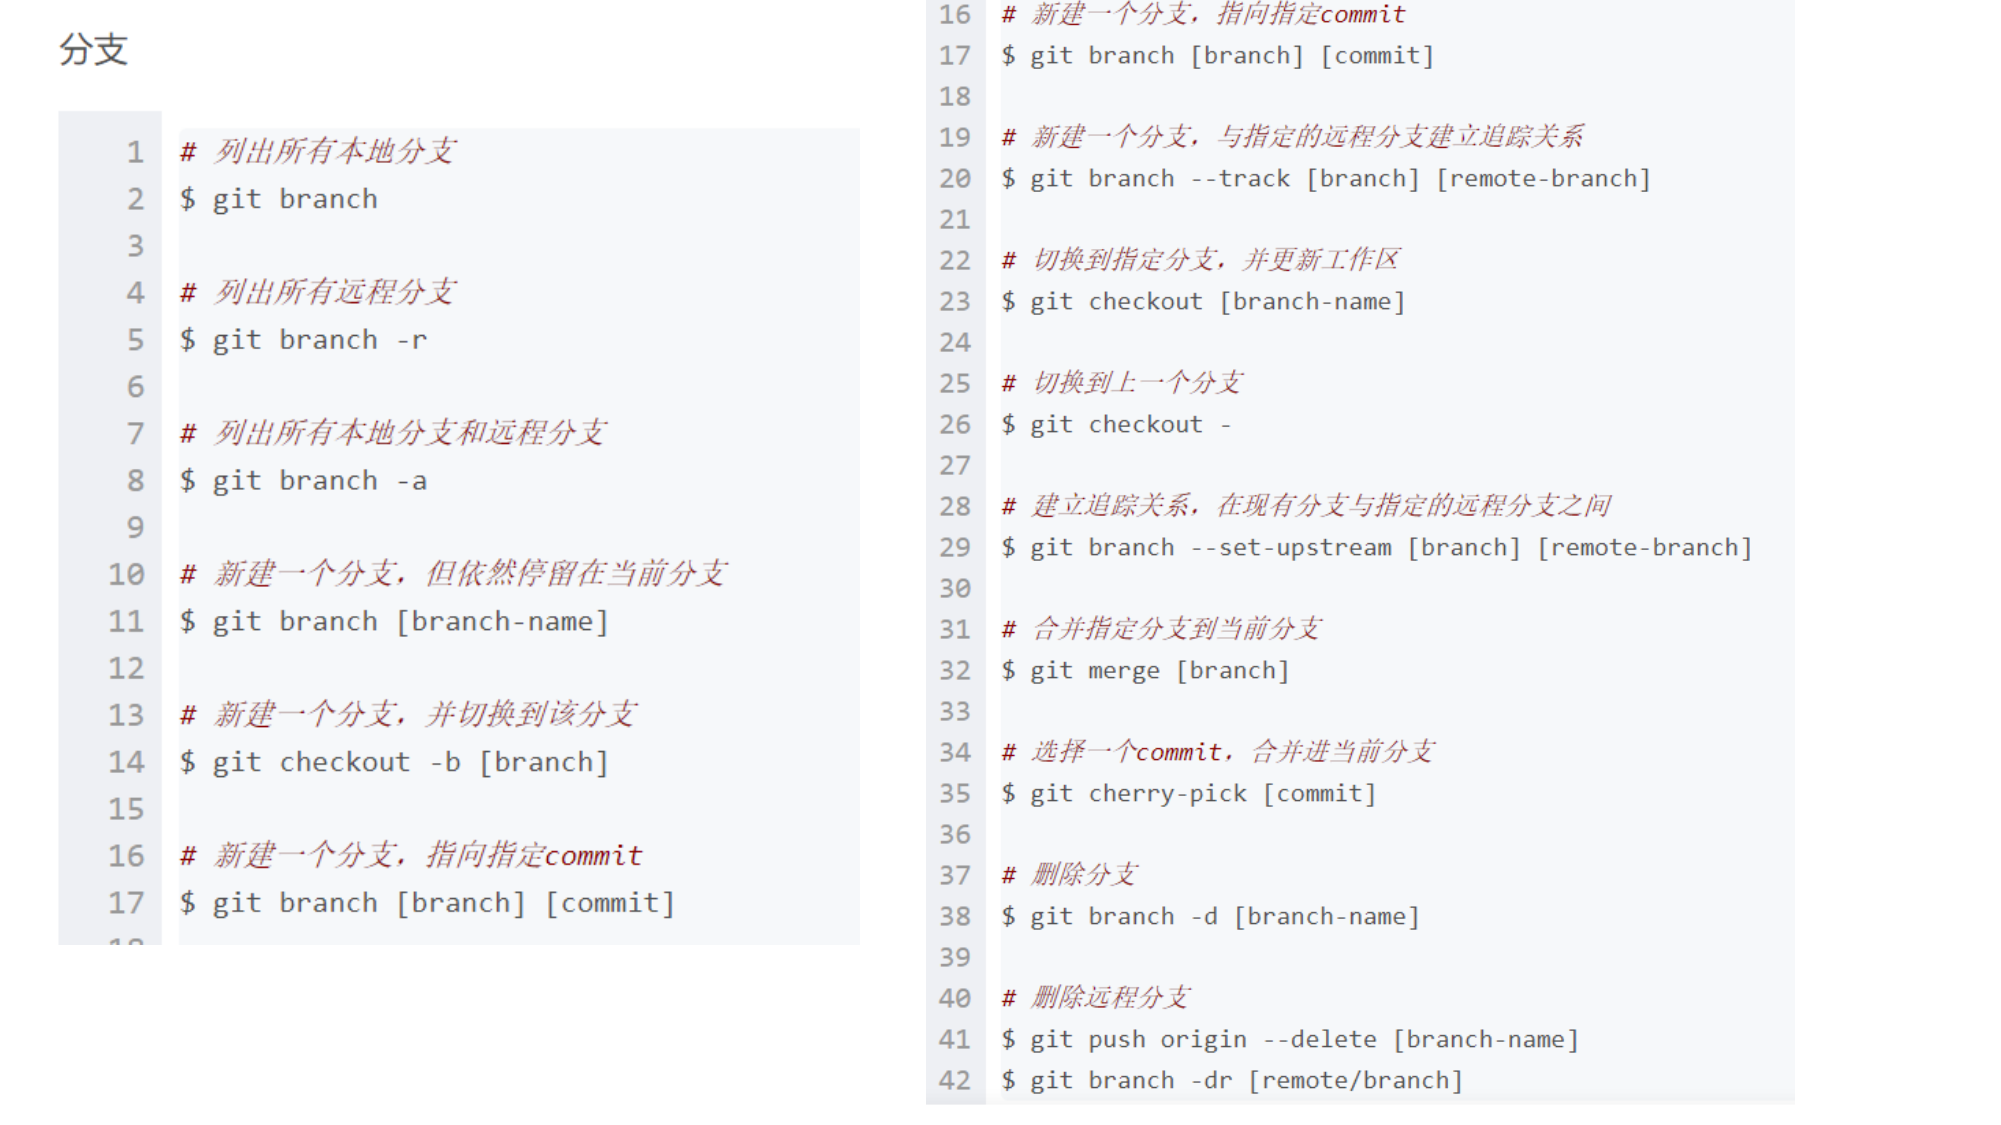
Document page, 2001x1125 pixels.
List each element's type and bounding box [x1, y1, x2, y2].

picture [51, 30, 860, 945]
picture [926, 0, 1795, 1113]
